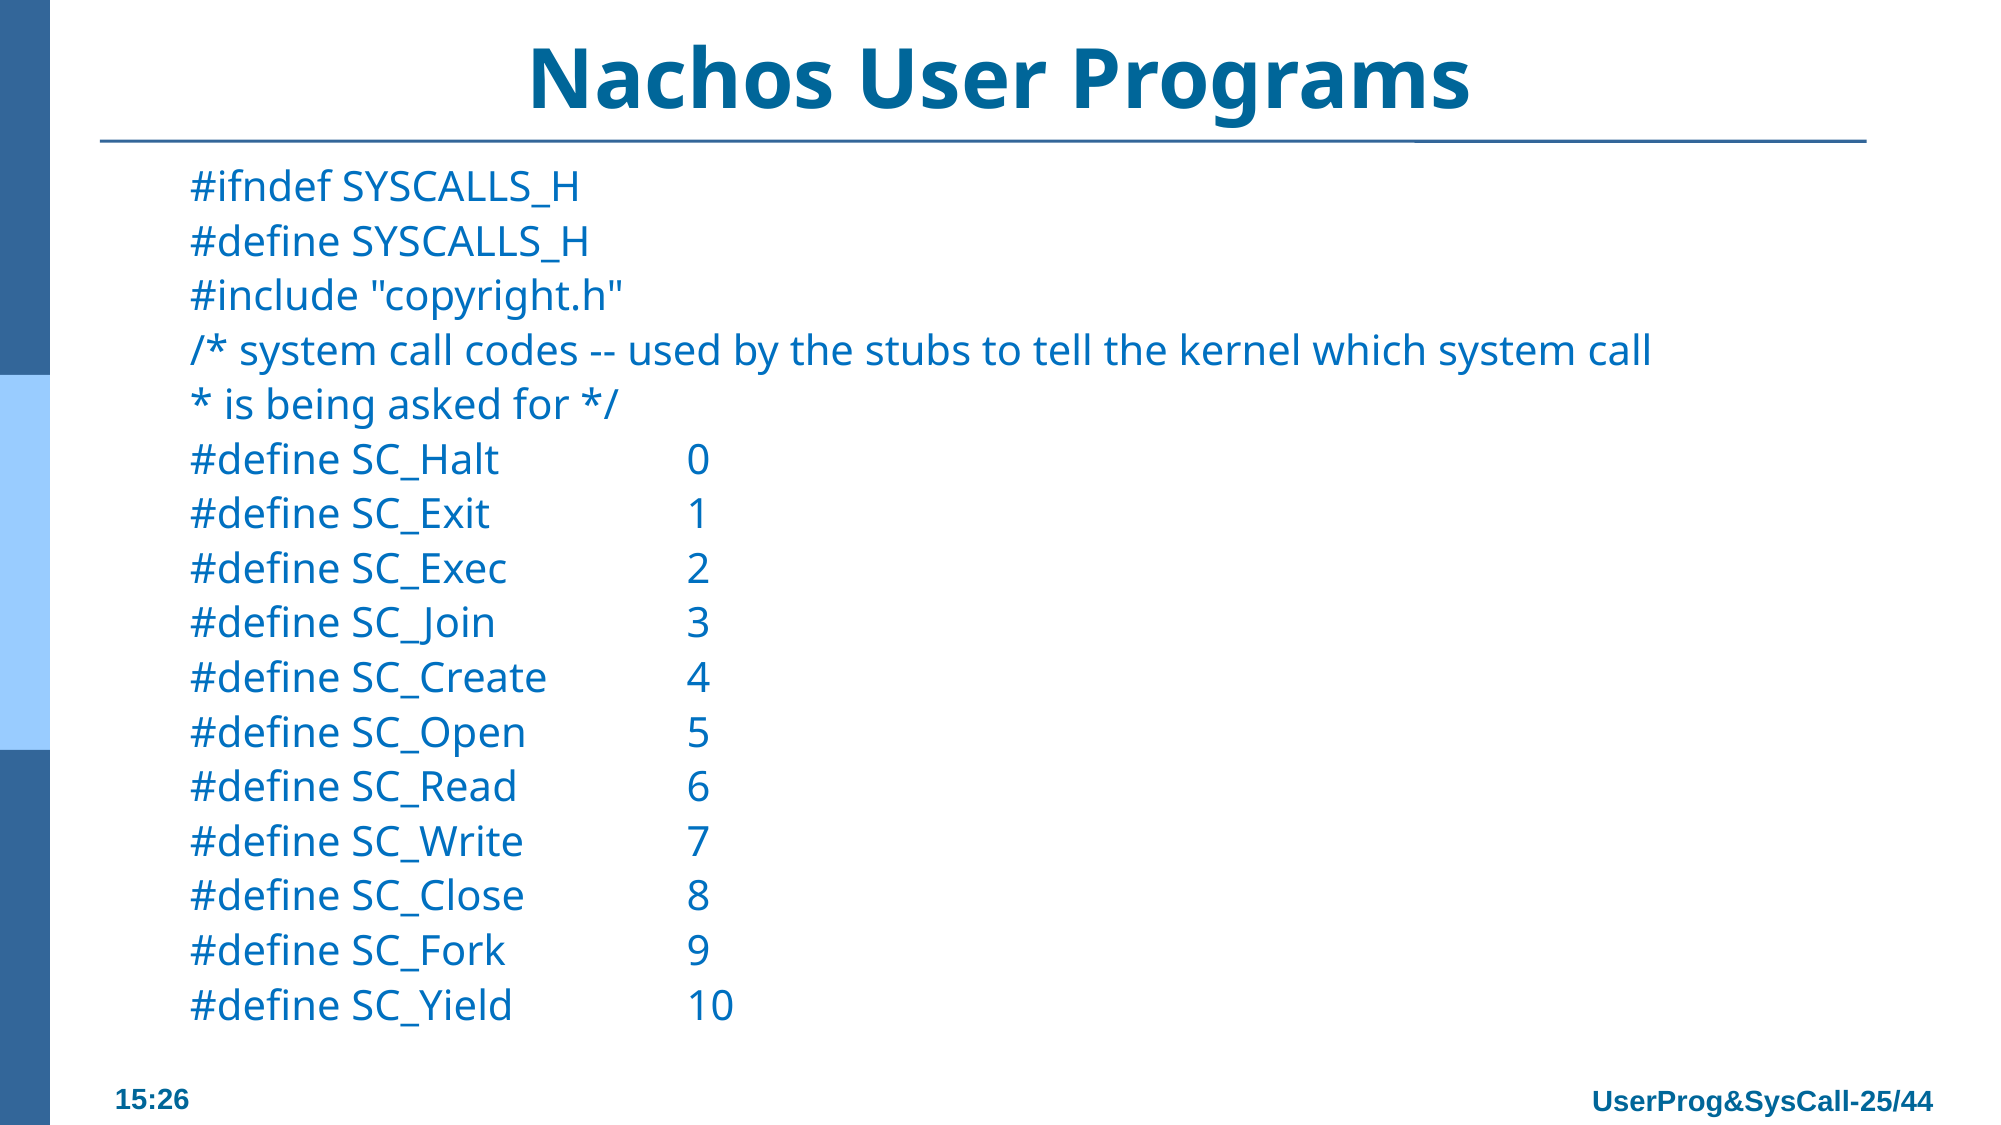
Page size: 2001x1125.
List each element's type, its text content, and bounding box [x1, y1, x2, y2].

title Nachos User Programs [99, 38, 1900, 133]
list #ifndef SYSCALLS_H #define SYSCALLS_H #include "copyright.h" /* system call codes -- used by the stubs to tell the kernel which system call * is being asked for */ #define SC_Halt 0 #define SC_Exit 1 #define SC_Exec 2 #define SC_Join 3 #define SC_Create 4 #define SC_Open 5 #define SC_Read 6 #define SC_Write 7 #define SC_Close 8 #define SC_Fork 9 #define SC_Yield 10 [99, 161, 1900, 921]
